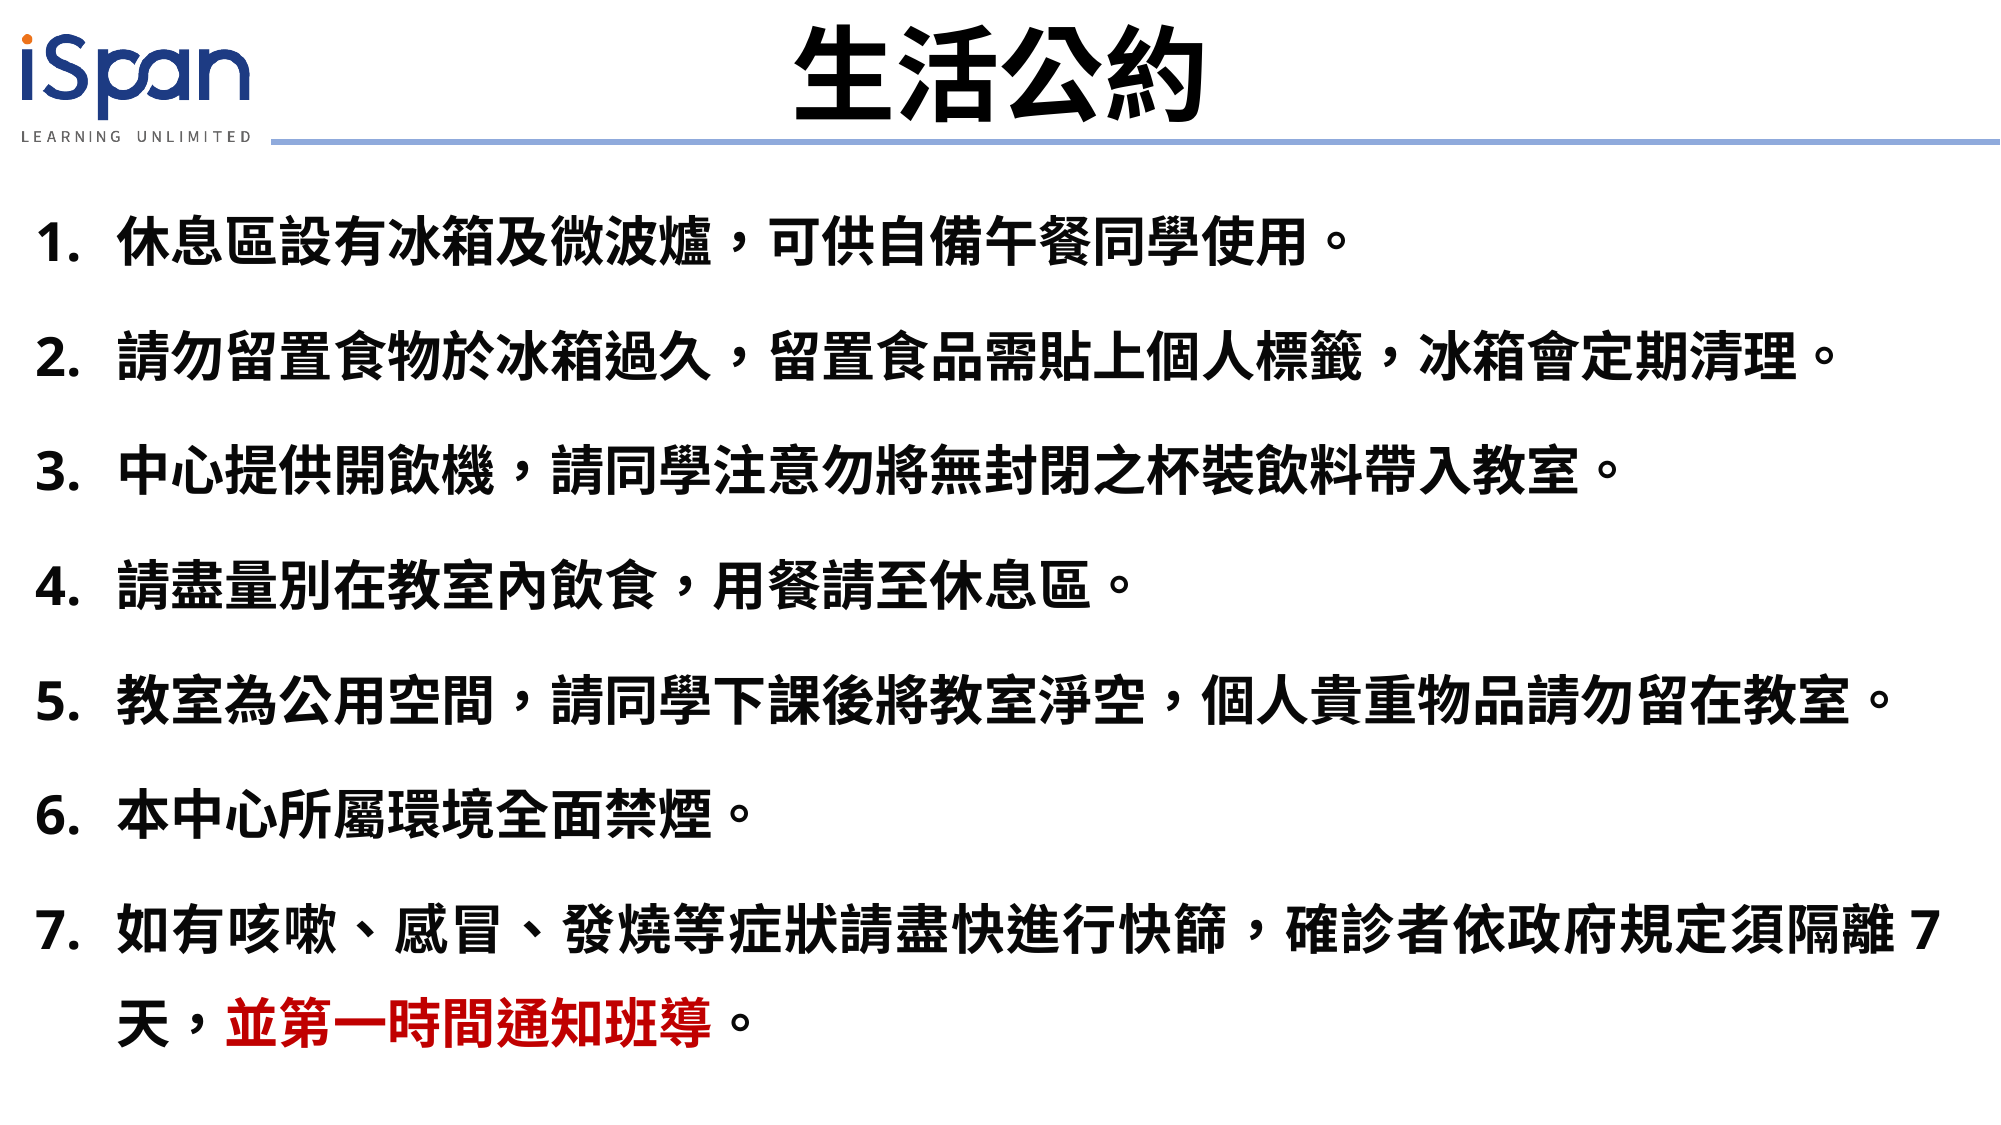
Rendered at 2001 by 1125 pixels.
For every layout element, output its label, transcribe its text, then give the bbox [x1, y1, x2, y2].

title 生活公約 [368, 1, 1632, 139]
text_box 休息區設有冰箱及微波爐，可供自備午餐同學使用。 請勿留置食物於冰箱過久，留置食品需貼上個人標籤，冰箱會定期清理。 中心提供開飲機，請同學注意勿將無封閉之杯裝飲料帶入教室。 請盡量別在教室內飲食，用餐請至休息區。 教室為公用空間，請同學下課後將教室淨空，個人貴重物品請勿留在教室。 本中心所屬環境全面禁煙。 如有咳嗽、感冒、發燒等症狀請盡快進行快篩，確診者依政府規定須隔離7天，並第一時間通知班導。 [22, 172, 1967, 1105]
picture [22, 34, 251, 142]
